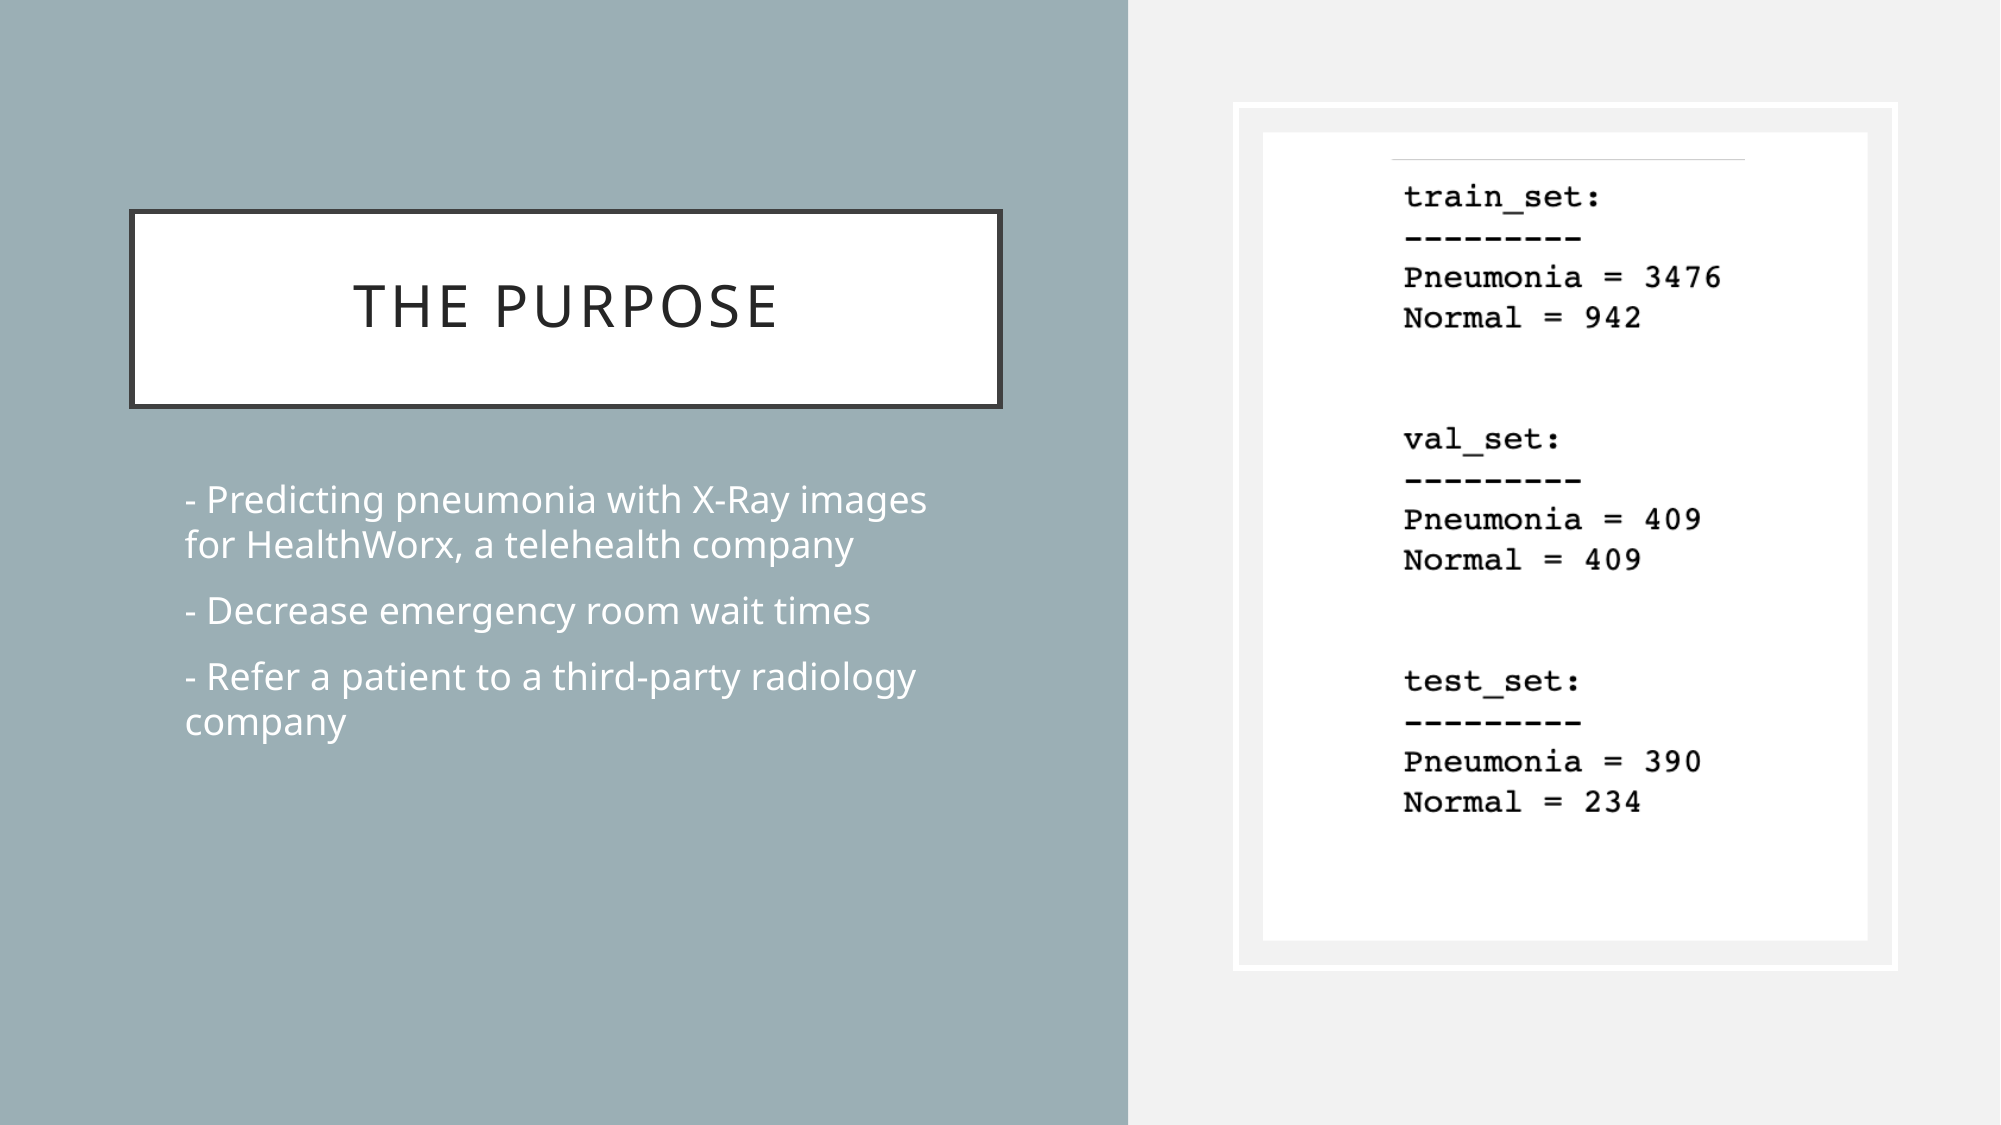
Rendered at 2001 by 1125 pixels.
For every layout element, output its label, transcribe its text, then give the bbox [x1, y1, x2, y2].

picture [1386, 159, 1745, 914]
text_box [1262, 131, 1869, 942]
text_box [0, 0, 1129, 1125]
list - Predicting pneumonia with X-Ray images for HealthWorx, a telehealth company - Decrease emergency room wait times - Refer a patient to a third-party radiology company [131, 468, 1000, 969]
text_box [1235, 104, 1896, 969]
title The purpose [129, 209, 1003, 409]
